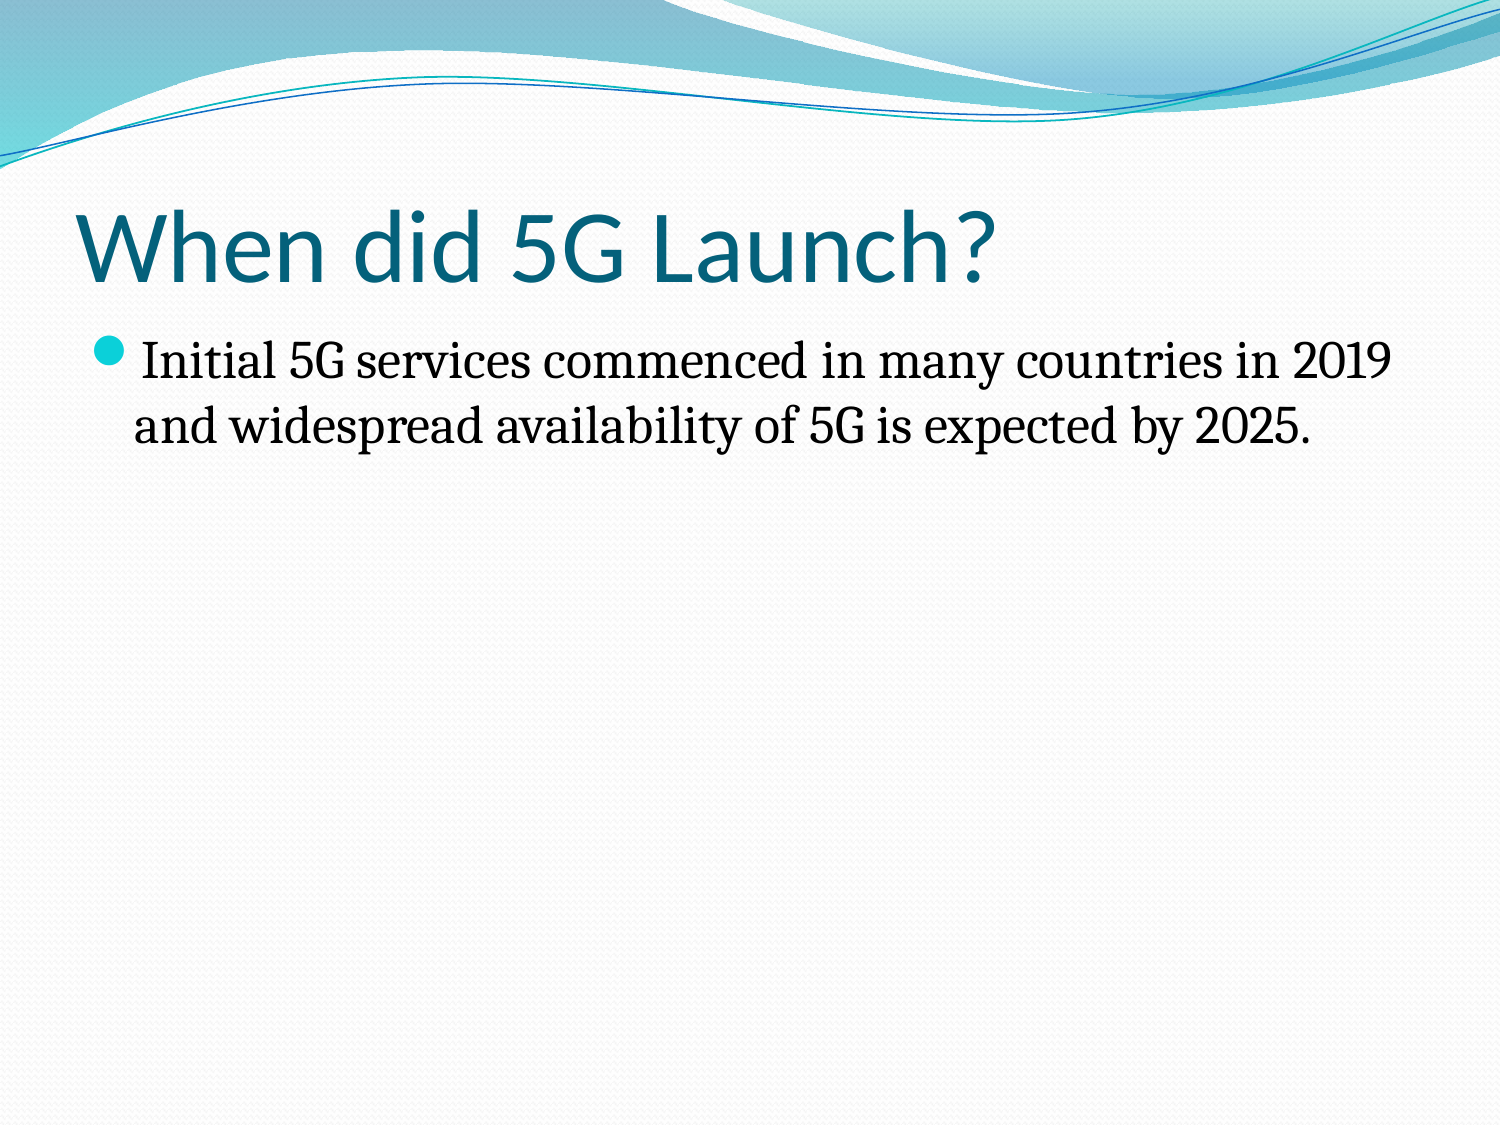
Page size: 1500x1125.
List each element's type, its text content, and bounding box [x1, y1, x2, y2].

title When did 5G Launch? [75, 115, 1425, 303]
list Initial 5G services commenced in many countries in 2019 and widespread availability of 5G is expected by 2025. [75, 317, 1425, 1038]
